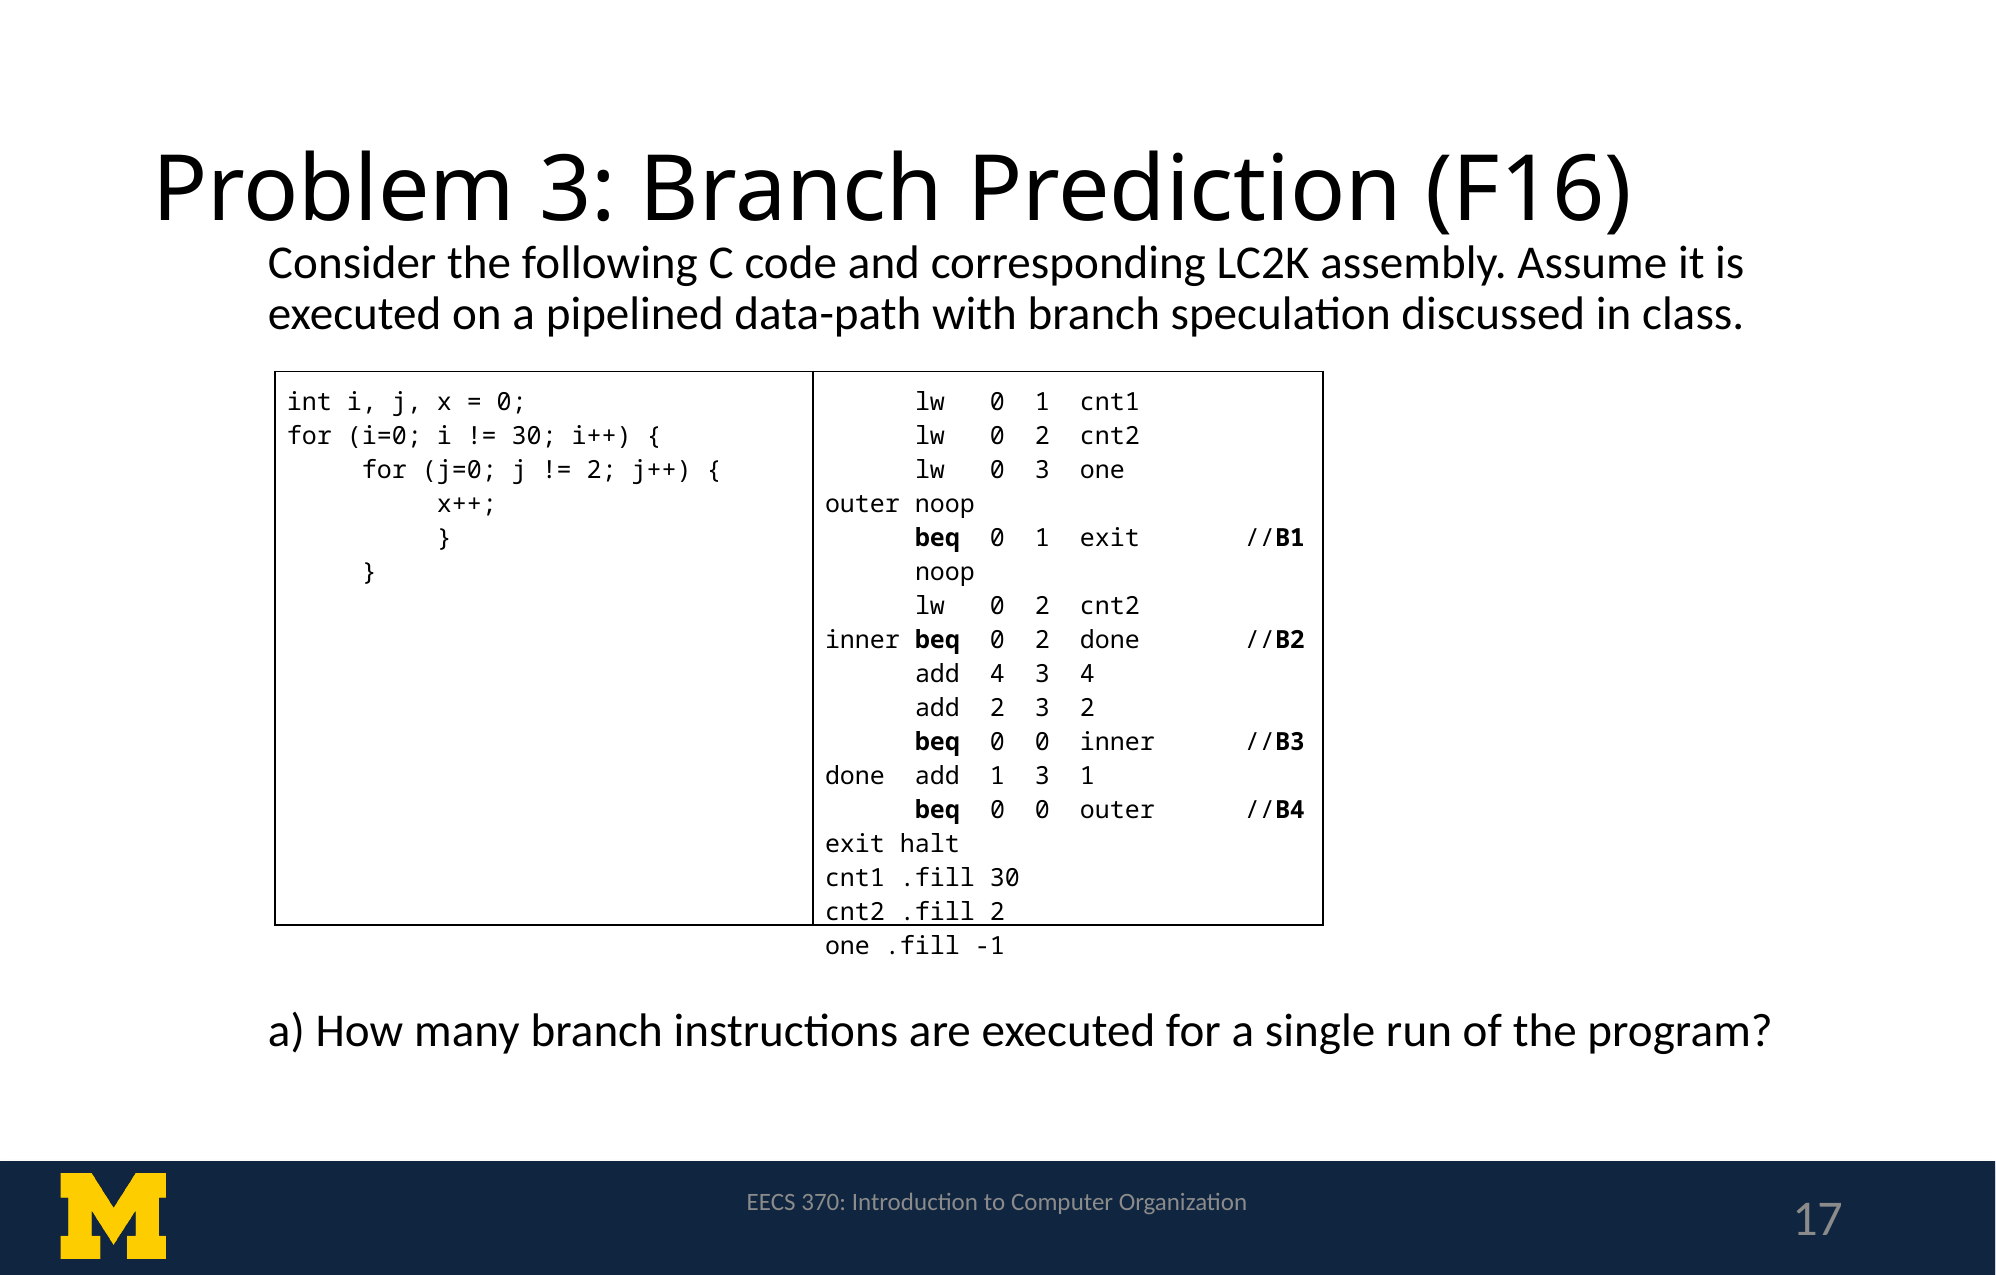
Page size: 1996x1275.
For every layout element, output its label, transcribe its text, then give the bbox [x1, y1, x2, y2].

table_header int i, j, x = 0; for (i=0; i != 30; i++) { for (j=0; j != 2; j++) { x++; } } [276, 372, 812, 924]
footer EECS 370: Introduction to Computer Organization [660, 1181, 1335, 1250]
slide_number 17 [1408, 1181, 1858, 1250]
table_header lw 0 1 cnt1 lw 0 2 cnt2 lw 0 3 one outer noop beq 0 1 exit //B1 noop lw 0 2 cnt2 inner beq 0 2 done //B2 add 4 3 4 add 2 3 2 beq 0 0 inner //B3 done add 1 3 1 beq 0 0 outer //B4 exit halt cnt1 .fill 30 cnt2 .fill 2 one .fill -1 [814, 372, 1322, 924]
title Problem 3: Branch Prediction (F16) [137, 67, 1858, 315]
list Consider the following C code and corresponding LC2K assembly. Assume it is executed on a pipelined data-path with branch speculation discussed in class. a) How many branch instructions are executed for a single run of the program? [252, 230, 1834, 1238]
